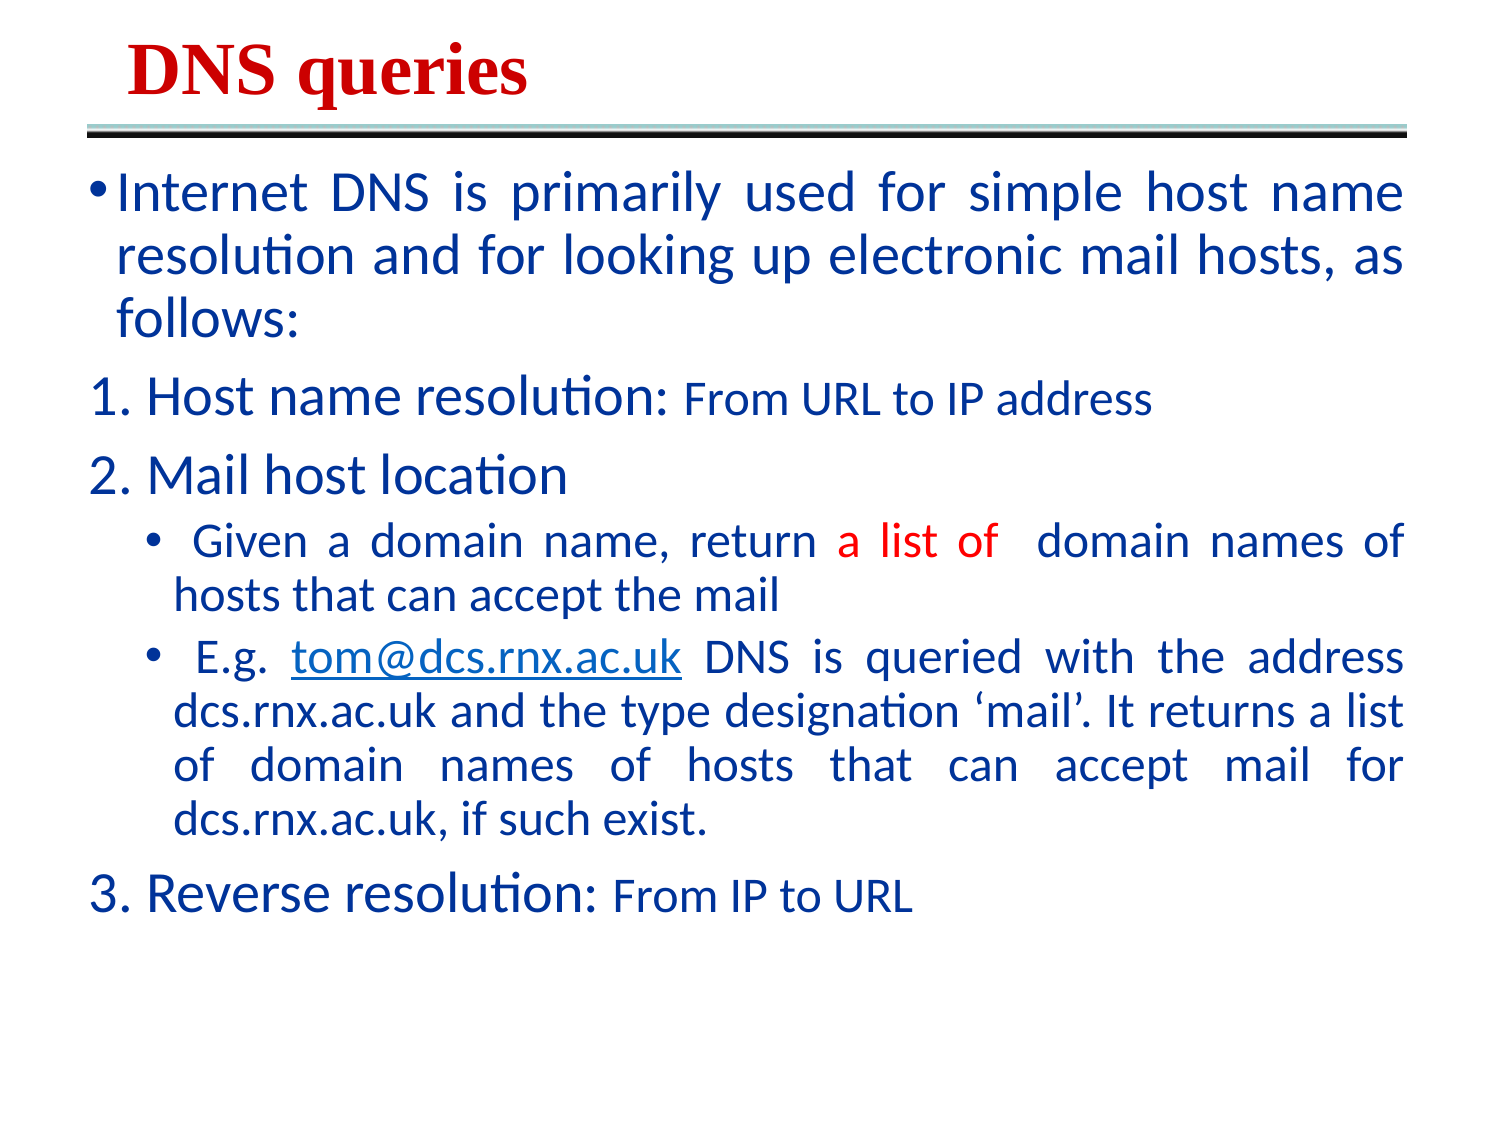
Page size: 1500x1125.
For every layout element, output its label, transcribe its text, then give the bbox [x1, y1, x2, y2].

picture [87, 124, 1407, 138]
list Internet DNS is primarily used for simple host name resolution and for looking up electronic mail hosts, as follows: 1. Host name resolution: From URL to IP address 2. Mail host location Given a domain name, return a list of domain names of hosts that can accept the mail E.g. tom@dcs.rnx.ac.uk DNS is queried with the address dcs.rnx.ac.uk and the type designation ‘mail’. It returns a list of domain names of hosts that can accept mail for dcs.rnx.ac.uk, if such exist. 3. Reverse resolution: From IP to URL [73, 153, 1420, 1001]
text_box DNS queries [112, 12, 1363, 118]
